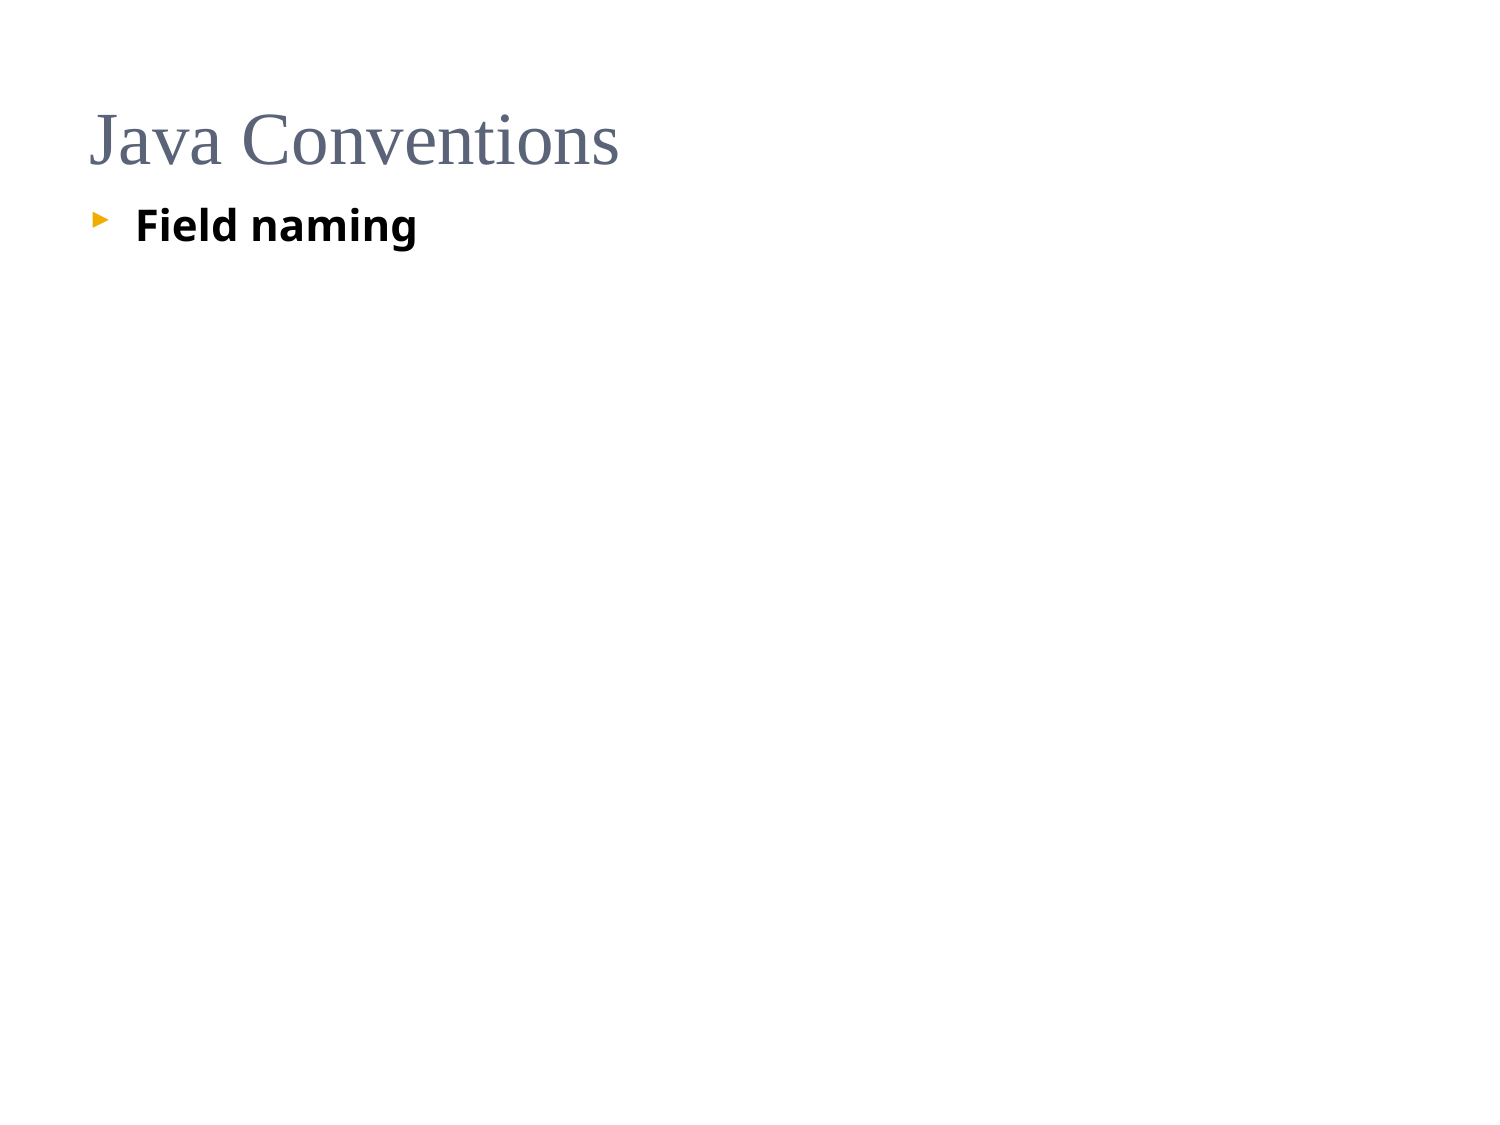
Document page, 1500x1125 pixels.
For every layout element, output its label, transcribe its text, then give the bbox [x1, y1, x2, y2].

title Java Conventions [75, 24, 1425, 188]
list Field naming [75, 200, 1425, 1006]
